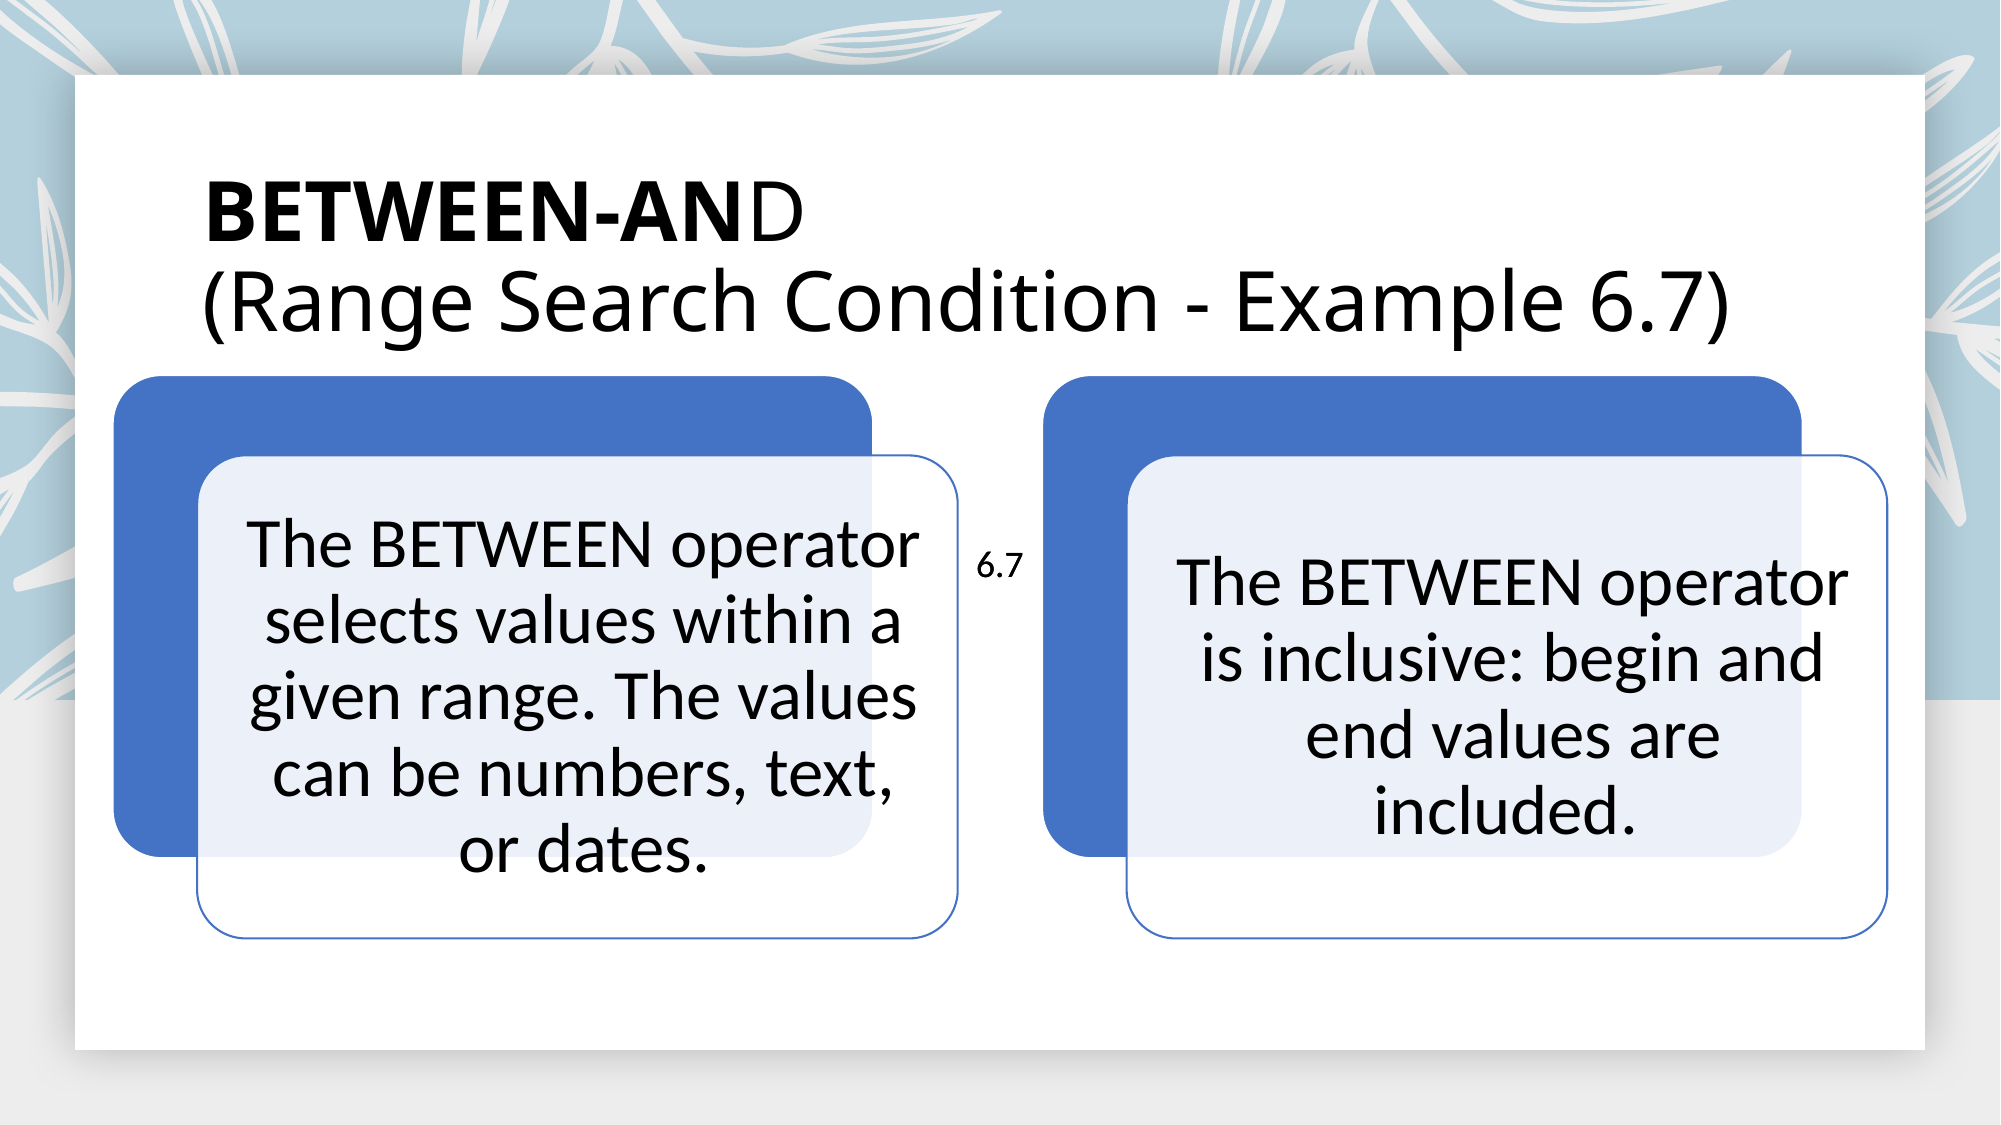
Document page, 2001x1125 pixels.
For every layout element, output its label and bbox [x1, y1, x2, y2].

list [112, 350, 1888, 964]
text_box [0, 700, 2000, 1125]
text_box [0, 0, 2000, 700]
text_box [74, 700, 1926, 1051]
